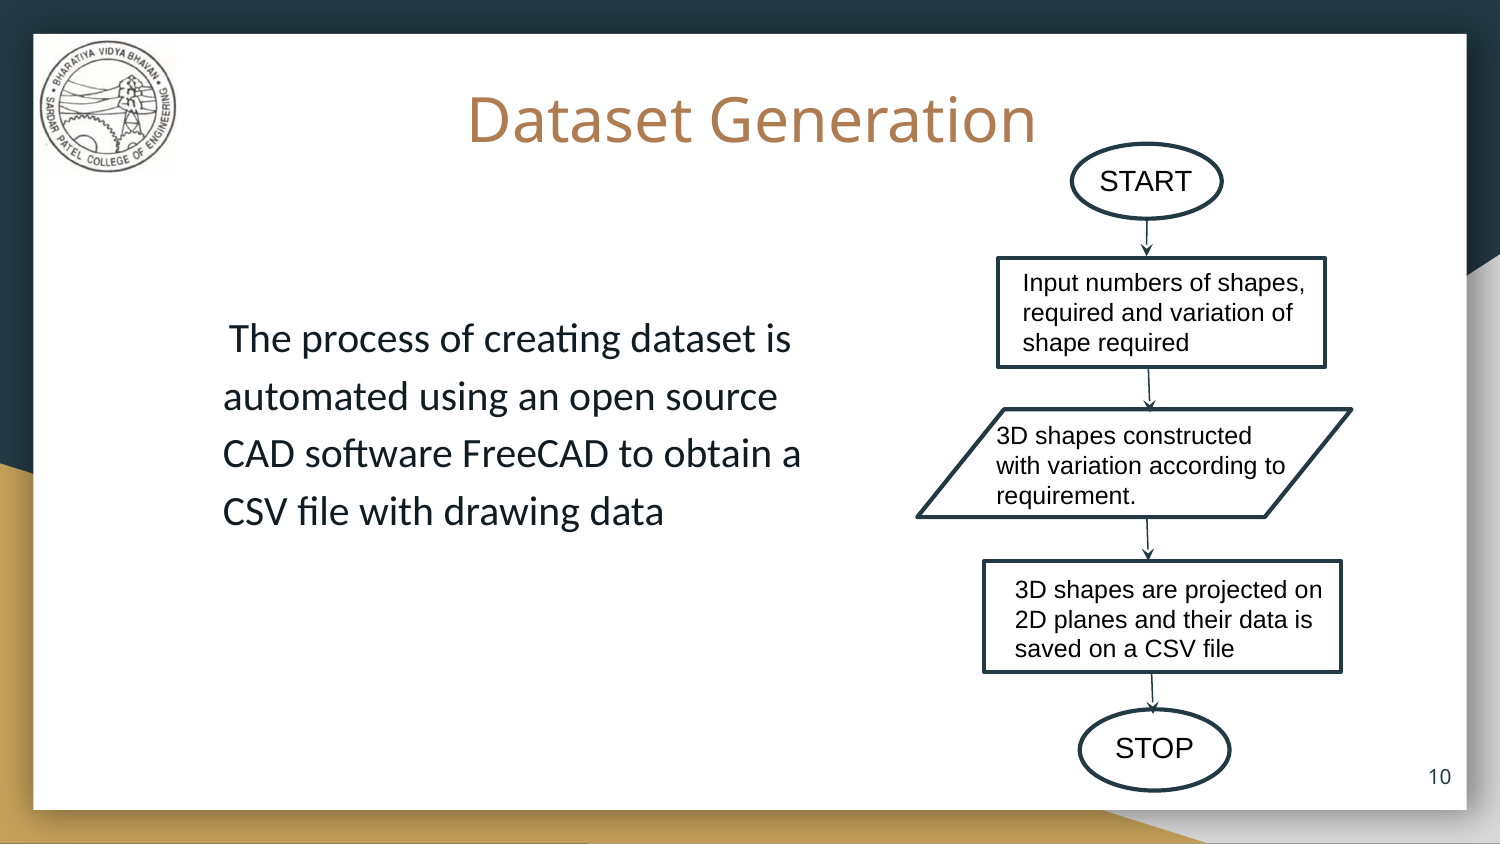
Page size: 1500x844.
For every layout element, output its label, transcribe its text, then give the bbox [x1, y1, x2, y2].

title Dataset Generation [137, 65, 1369, 222]
text_box STOP [1100, 721, 1211, 773]
text_box [984, 560, 1341, 672]
text_box [1090, 206, 1204, 219]
text_box 3D shapes constructed with variation according to requirement. [981, 412, 1319, 519]
picture [34, 35, 178, 178]
text_box [917, 437, 981, 518]
text_box [1212, 162, 1222, 200]
text_box [1071, 160, 1084, 202]
text_box [998, 257, 1325, 368]
text_box [1102, 709, 1208, 721]
text_box 3D shapes are projected on 2D planes and their data is saved on a CSV file [999, 565, 1361, 672]
list The process of creating dataset is automated using an open source CAD software FreeCAD to obtain a CSV file with drawing data [132, 288, 819, 844]
text_box [1095, 143, 1199, 154]
text_box Input numbers of shapes, required and variation of shape required [1007, 259, 1341, 366]
text_box START [1084, 154, 1212, 206]
slide_number ‹#› [1376, 745, 1467, 810]
text_box [1079, 722, 1230, 791]
text_box [1155, 409, 1352, 450]
